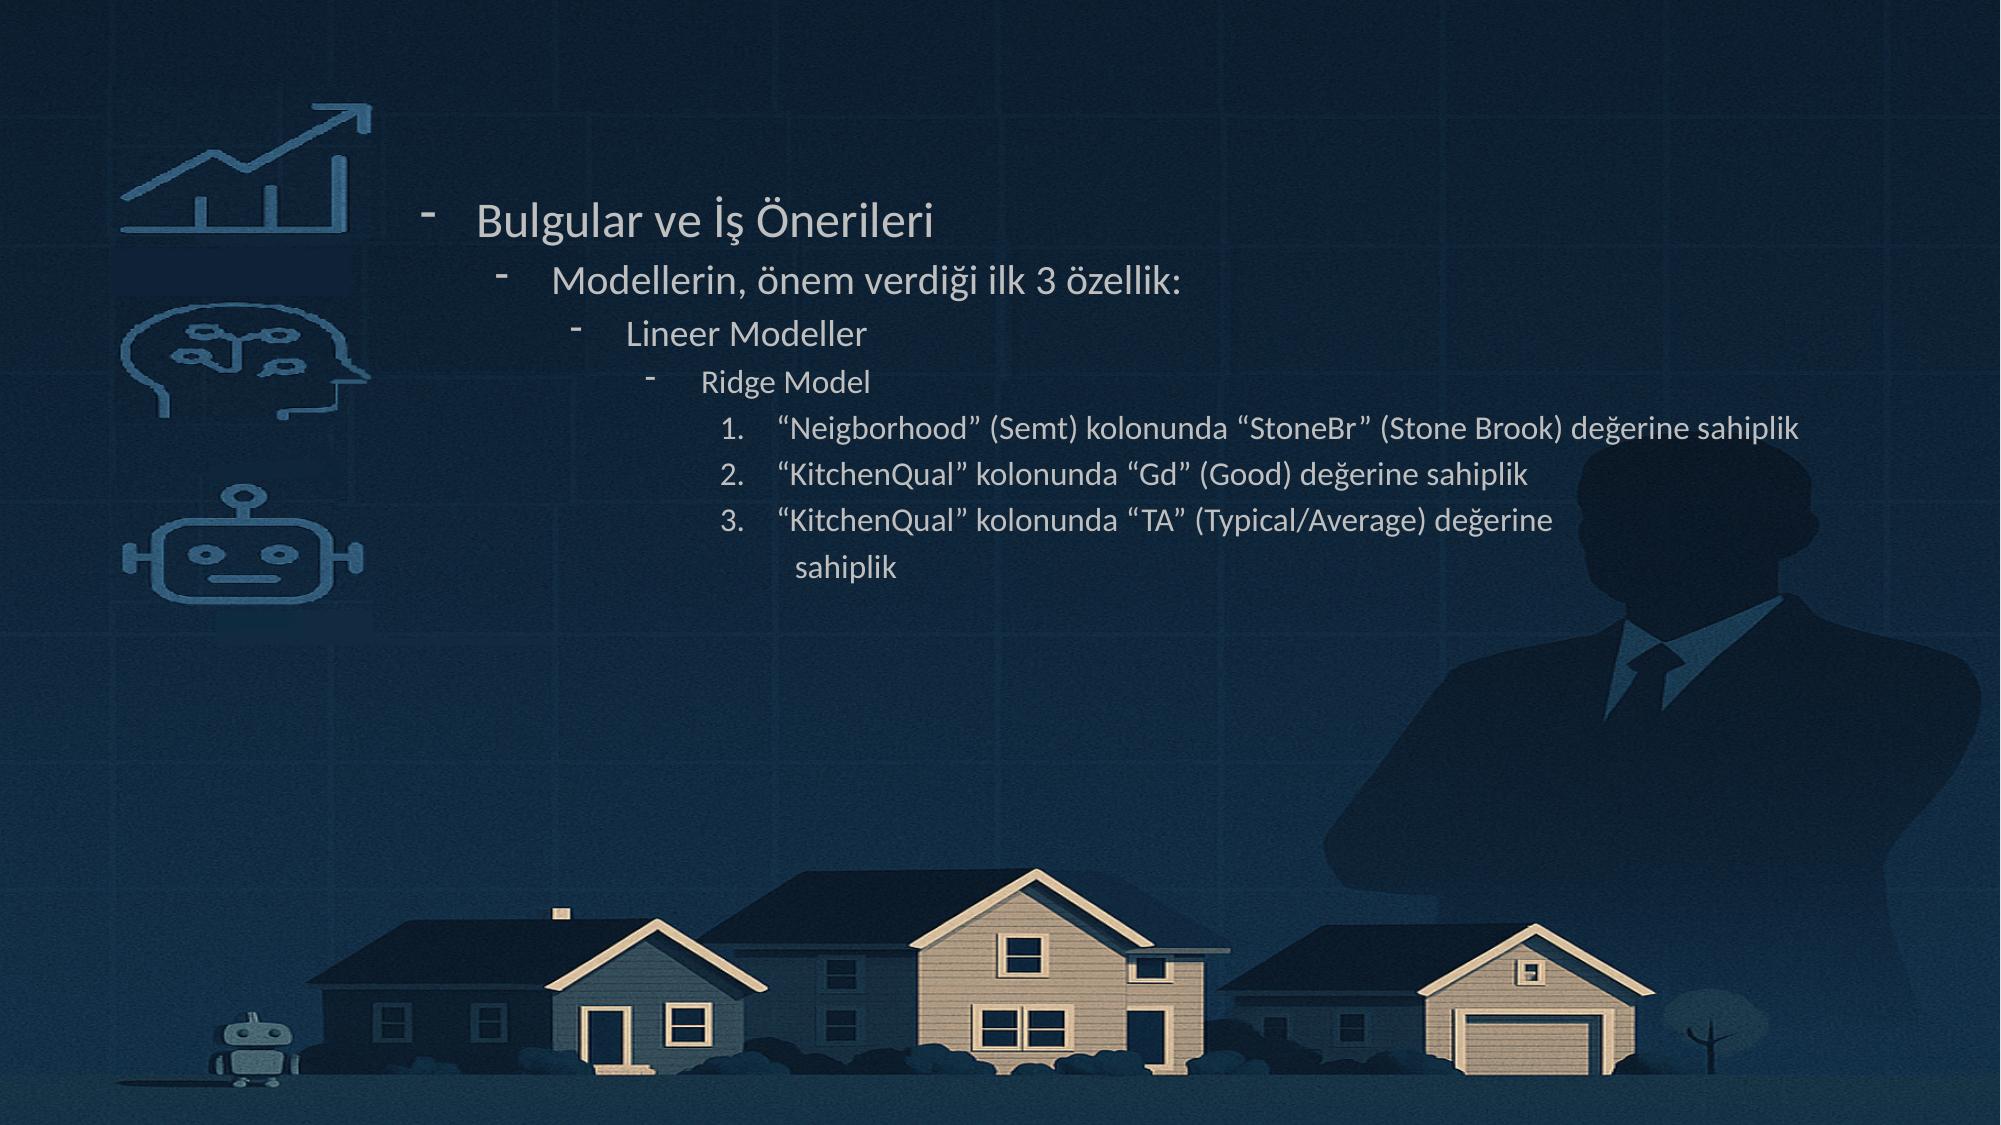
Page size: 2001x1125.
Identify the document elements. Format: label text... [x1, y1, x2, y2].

subtitle Bulgular ve İş Önerileri Modellerin, önem verdiği ilk 3 özellik: Lineer Modeller Ridge Model “Neigborhood” (Semt) kolonunda “StoneBr” (Stone Brook) değerine sahiplik “KitchenQual” kolonunda “Gd” (Good) değerine sahiplik “KitchenQual” kolonunda “TA” (Typical/Average) değerine sahiplik [404, 186, 1897, 882]
picture [0, 0, 2001, 1125]
